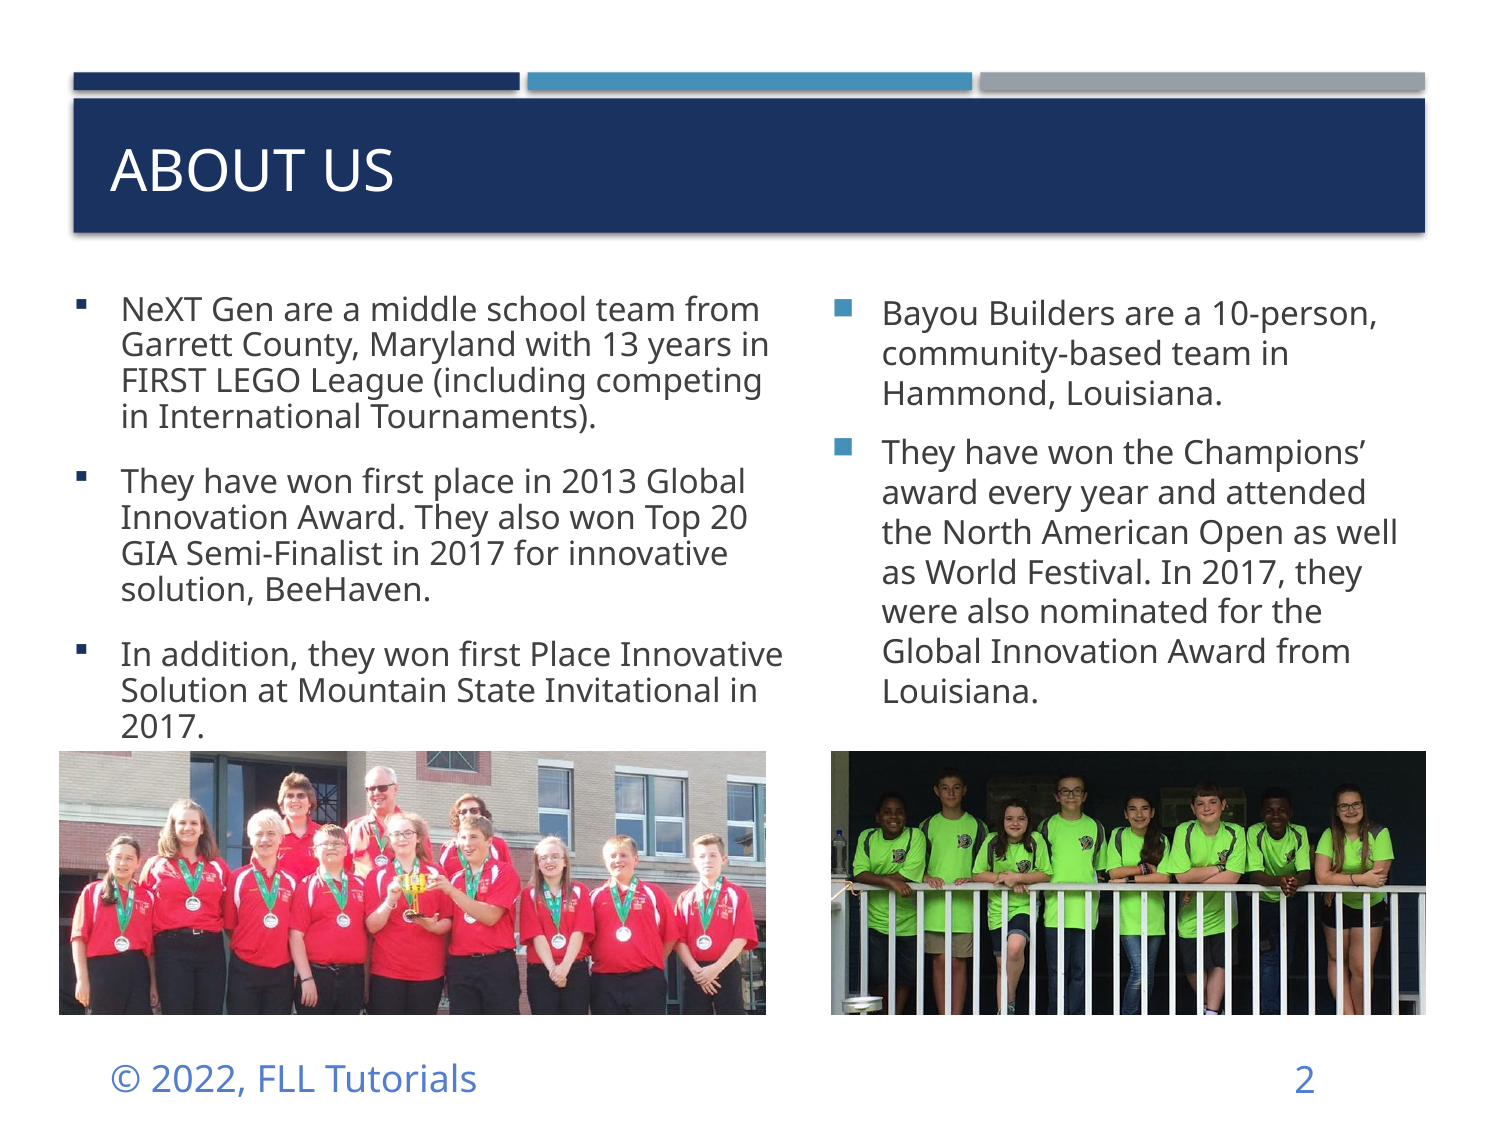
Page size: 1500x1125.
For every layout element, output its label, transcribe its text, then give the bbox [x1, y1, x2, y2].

title About Us [95, 112, 1406, 211]
footer © 2022, FLL Tutorials [95, 1047, 895, 1108]
text_box NeXT Gen are a middle school team from Garrett County, Maryland with 13 years in FIRST LEGO League (including competing in International Tournaments). They have won first place in 2013 Global Innovation Award. They also won Top 20 GIA Semi-Finalist in 2017 for innovative solution, BeeHaven. In addition, they won first Place Innovative Solution at Mountain State Invitational in 2017. [59, 284, 809, 753]
picture [58, 751, 766, 1015]
list Bayou Builders are a 10-person, community-based team in Hammond, Louisiana. They have won the Champions’ award every year and attended the North American Open as well as World Festival. In 2017, they were also nominated for the Global Innovation Award from Louisiana. [816, 285, 1426, 995]
picture [830, 751, 1426, 1015]
slide_number 2 [1279, 1048, 1406, 1109]
